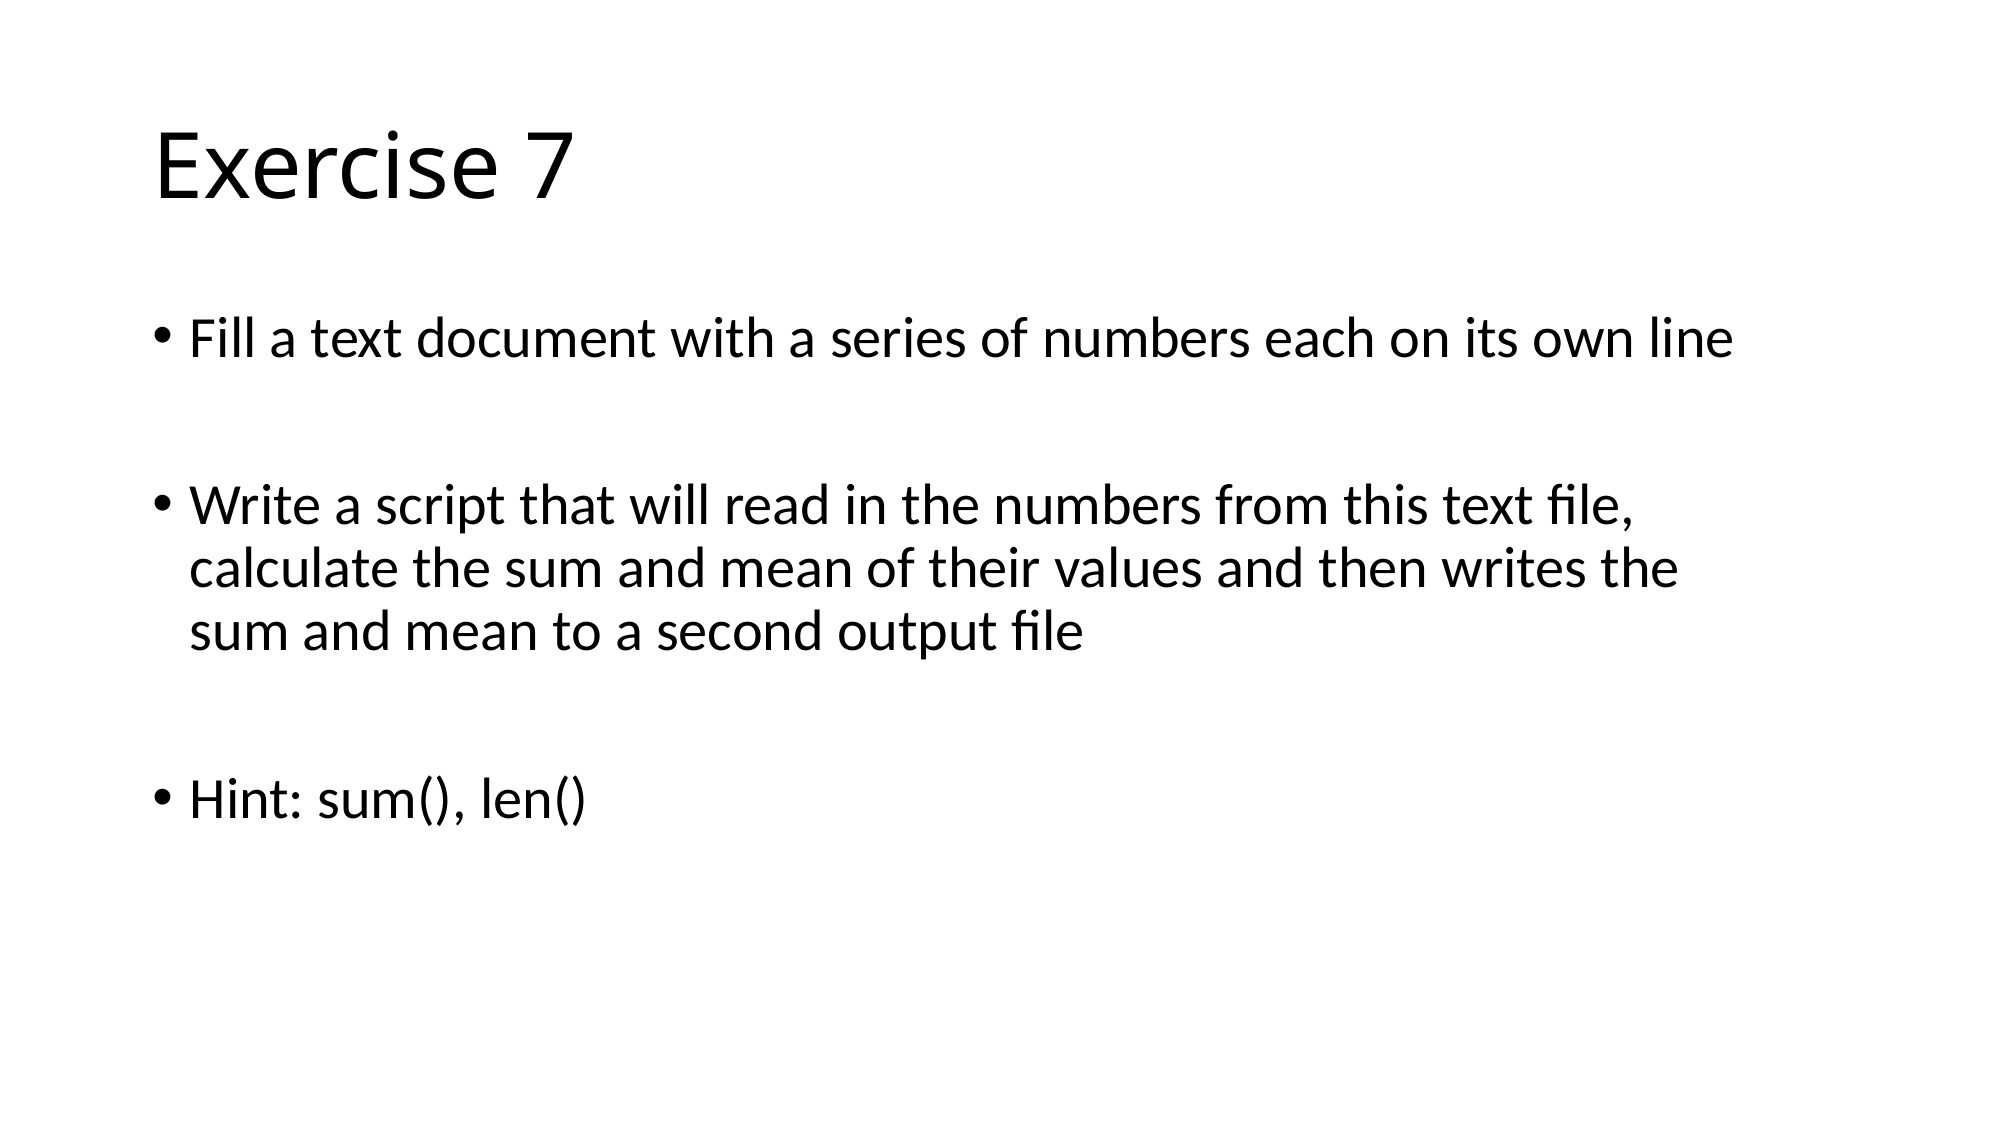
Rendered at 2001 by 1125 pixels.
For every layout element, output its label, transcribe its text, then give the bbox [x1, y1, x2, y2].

list Fill a text document with a series of numbers each on its own line Write a script that will read in the numbers from this text file, calculate the sum and mean of their values and then writes the sum and mean to a second output file Hint: sum(), len() [137, 299, 1768, 1014]
title Exercise 7 [137, 59, 1863, 278]
